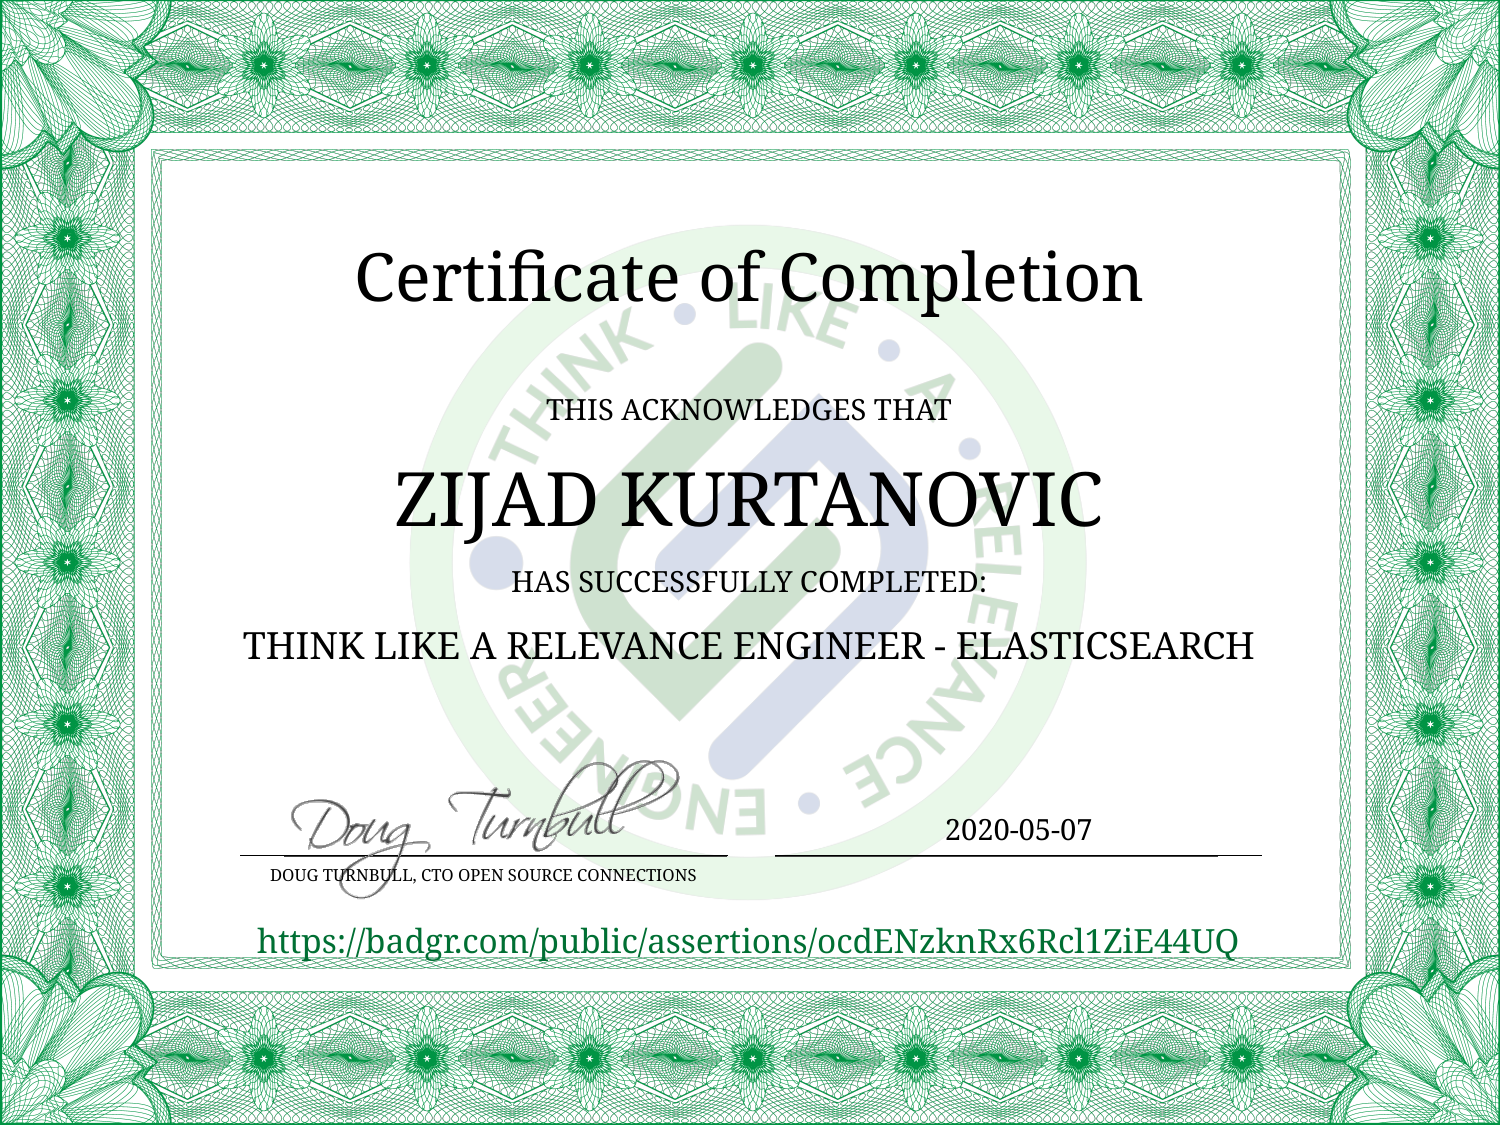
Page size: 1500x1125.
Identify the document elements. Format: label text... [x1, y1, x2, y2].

list Zijad Kurtanovic [161, 459, 1337, 533]
picture [0, 0, 1500, 1125]
list Doug Turnbull, CTO Open source Connections [202, 851, 765, 901]
list Certificate of Completion [162, 240, 1338, 319]
list This Acknowledges that [161, 381, 1337, 436]
list 2020-05-07 [775, 799, 1263, 863]
list Has successfully completed: [161, 549, 1337, 605]
list https://badgr.com/public/assertions/ocdENzknRx6Rcl1ZiE44UQ [161, 924, 1337, 956]
list Think like a relevance engineer - Elasticsearch [161, 605, 1337, 680]
